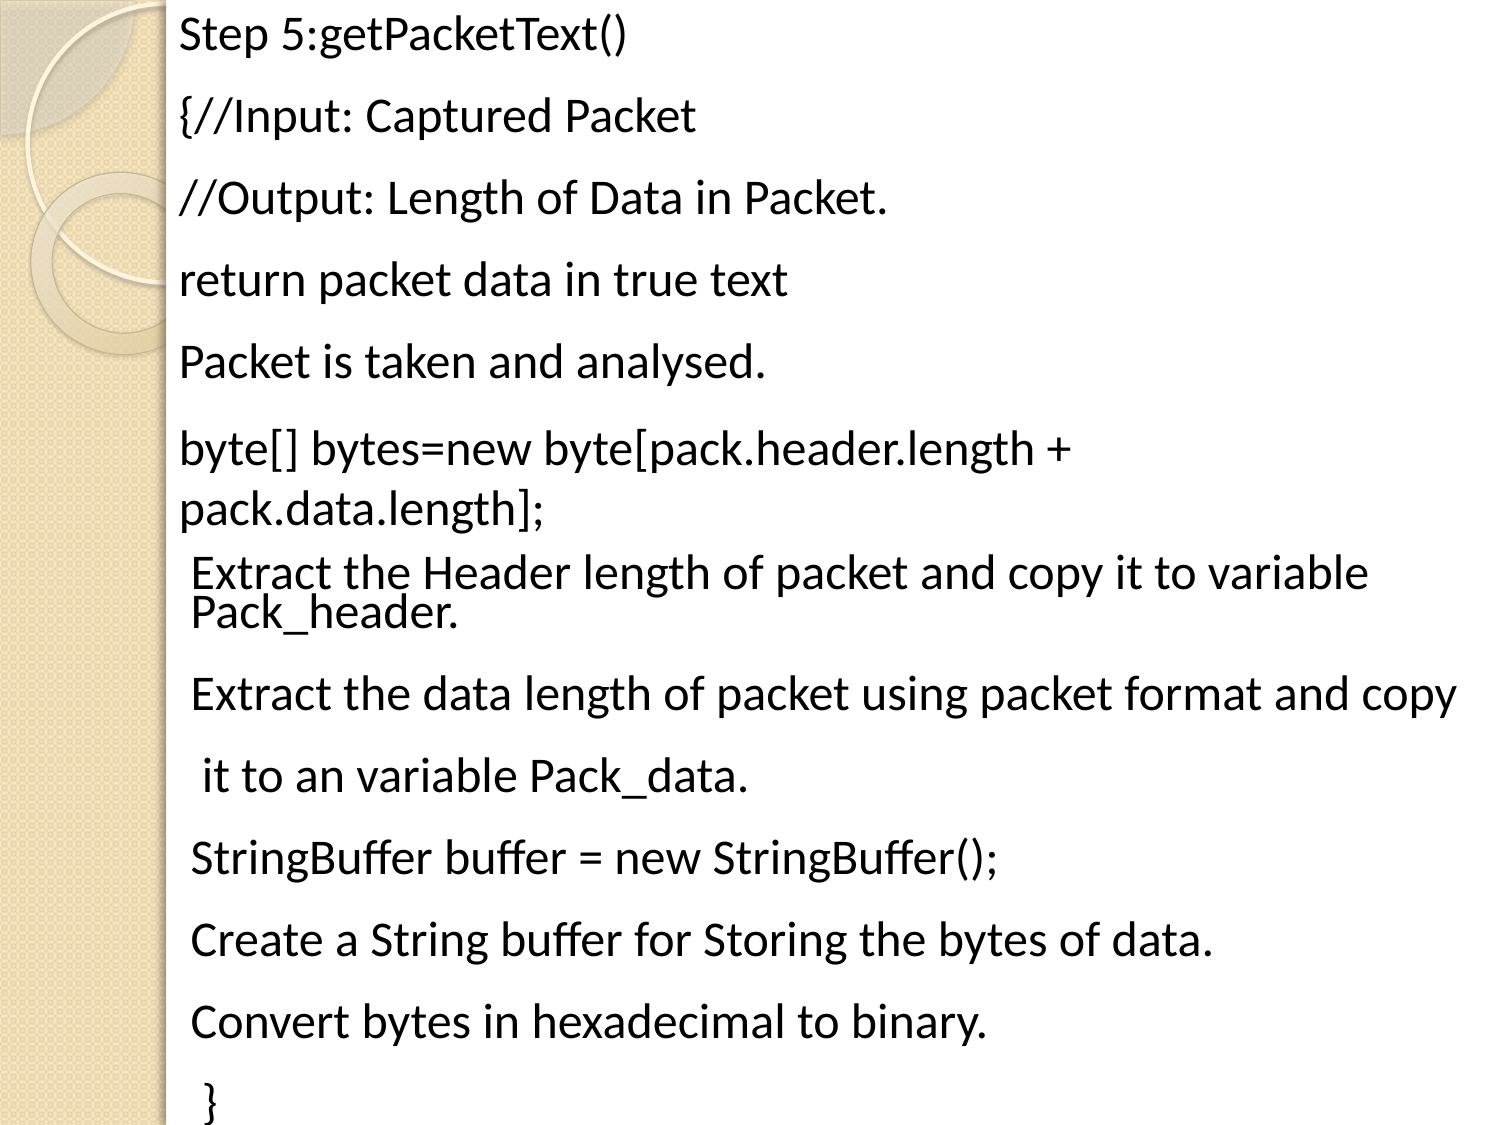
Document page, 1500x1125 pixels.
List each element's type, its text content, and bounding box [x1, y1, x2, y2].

text_box Extract the Header length of packet and copy it to variable Pack_header. Extract the data length of packet using packet format and copy it to an variable Pack_data. StringBuffer buffer = new StringBuffer(); Create a String buffer for Storing the bytes of data. Convert bytes in hexadecimal to binary. } [175, 550, 1500, 1125]
text_box Step 5:getPacketText() {//Input: Captured Packet //Output: Length of Data in Packet. return packet data in true text Packet is taken and analysed. byte[] bytes=new byte[pack.header.length + pack.data.length]; [164, 11, 1418, 678]
